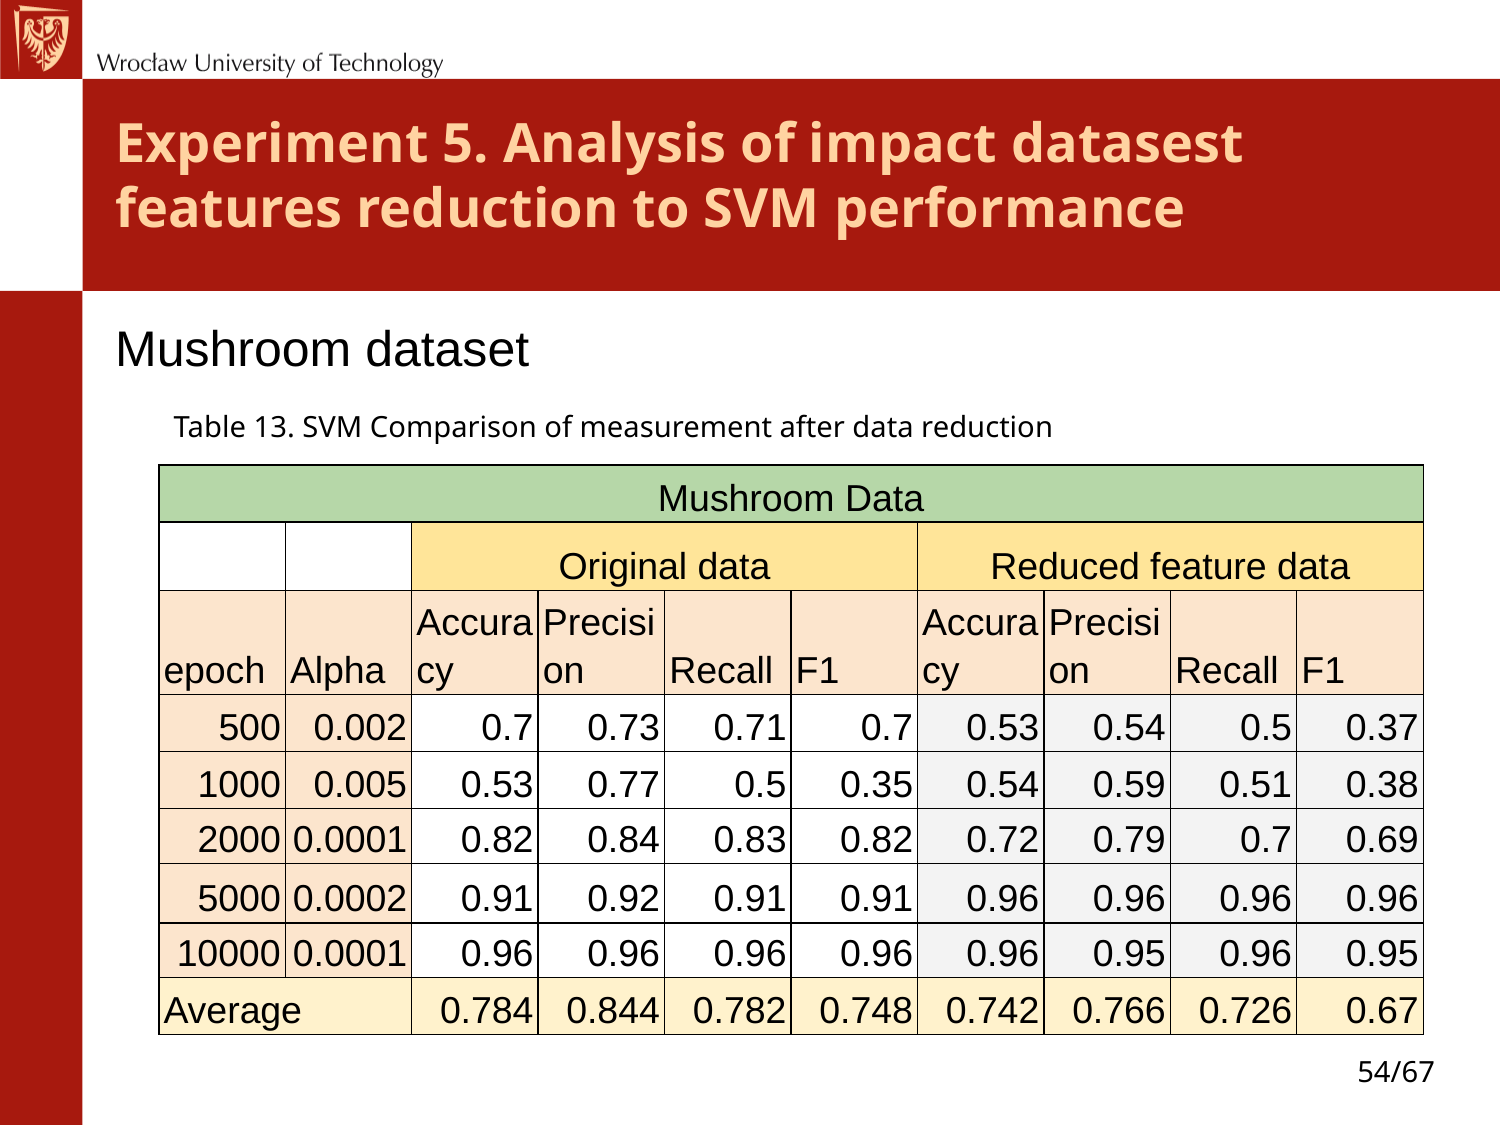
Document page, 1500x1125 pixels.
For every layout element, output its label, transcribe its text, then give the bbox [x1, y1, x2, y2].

table_cell 0.5 [665, 752, 790, 808]
table_cell Accuracy [412, 591, 537, 694]
table_cell 0.38 [1297, 752, 1423, 808]
table_cell 0.35 [792, 752, 917, 808]
table_cell 1000 [160, 752, 285, 808]
table_cell [160, 523, 285, 590]
table_cell 0.71 [665, 695, 790, 751]
table_cell 0.844 [539, 978, 664, 1034]
table_cell [286, 523, 411, 590]
table_cell 0.59 [1045, 752, 1170, 808]
table_cell Alpha [286, 591, 411, 694]
table_cell 0.96 [918, 924, 1043, 977]
table_cell Accuracy [918, 591, 1043, 694]
table_cell 0.96 [665, 924, 790, 977]
table_cell 0.766 [1045, 978, 1170, 1034]
table_cell 0.73 [539, 695, 664, 751]
table_cell 0.005 [286, 752, 411, 808]
table_cell 0.96 [1297, 864, 1423, 922]
table_cell Reduced feature data [918, 523, 1423, 590]
table_cell 0.53 [412, 752, 537, 808]
table_cell 0.91 [665, 864, 790, 922]
table_cell 10000 [160, 924, 285, 977]
table_cell 0.92 [539, 864, 664, 922]
table_cell F1 [792, 591, 917, 694]
table_cell 500 [160, 695, 285, 751]
table_cell 0.96 [1171, 924, 1296, 977]
table_cell 0.82 [412, 809, 537, 863]
table_cell 0.742 [918, 978, 1043, 1034]
table_cell 0.69 [1297, 809, 1423, 863]
table_cell 0.72 [918, 809, 1043, 863]
table_cell 5000 [160, 864, 285, 922]
table_cell Precision [539, 591, 664, 694]
text_box Table 13. SVM Comparison of measurement after data reduction [158, 393, 1103, 451]
table_cell 0.96 [412, 924, 537, 977]
table_cell Average [160, 978, 411, 1034]
table_cell 0.83 [665, 809, 790, 863]
table_cell 0.784 [412, 978, 537, 1034]
list Mushroom dataset [100, 308, 1483, 1106]
table_cell Recall [1171, 591, 1296, 694]
table_cell 0.91 [412, 864, 537, 922]
table_cell Precision [1045, 591, 1170, 694]
table_cell 0.002 [286, 695, 411, 751]
table_cell 0.7 [412, 695, 537, 751]
table_cell 0.79 [1045, 809, 1170, 863]
table_cell 0.67 [1297, 978, 1423, 1034]
table_cell 0.726 [1171, 978, 1296, 1034]
table_cell Recall [665, 591, 790, 694]
table_cell 0.0001 [286, 924, 411, 977]
table_cell 0.84 [539, 809, 664, 863]
table_cell 0.96 [539, 924, 664, 977]
table_cell 0.0002 [286, 864, 411, 922]
table_cell 0.96 [918, 864, 1043, 922]
table_cell 0.91 [792, 864, 917, 922]
table_cell 0.96 [792, 924, 917, 977]
table_cell 0.77 [539, 752, 664, 808]
table_cell 0.95 [1297, 924, 1423, 977]
table_cell 0.7 [792, 695, 917, 751]
picture [0, 0, 443, 79]
table_cell 0.96 [1171, 864, 1296, 922]
table_cell 2000 [160, 809, 285, 863]
table_cell 0.82 [792, 809, 917, 863]
table_cell 0.5 [1171, 695, 1296, 751]
table_cell 0.53 [918, 695, 1043, 751]
table_cell 0.748 [792, 978, 917, 1034]
text_box 54/67 [1342, 1037, 1470, 1108]
table_cell 0.782 [665, 978, 790, 1034]
table_header Mushroom Data [160, 466, 1423, 521]
table_cell 0.37 [1297, 695, 1423, 751]
table_cell Original data [412, 523, 917, 590]
table_cell 0.95 [1045, 924, 1170, 977]
table_cell 0.54 [1045, 695, 1170, 751]
table_cell 0.51 [1171, 752, 1296, 808]
table_cell 0.96 [1045, 864, 1170, 922]
table_cell epoch [160, 591, 285, 694]
table_cell 0.0001 [286, 809, 411, 863]
table_cell F1 [1297, 591, 1423, 694]
table_cell 0.54 [918, 752, 1043, 808]
table_cell 0.7 [1171, 809, 1296, 863]
title Experiment 5. Analysis of impact datasest features reduction to SVM performance [100, 103, 1483, 308]
